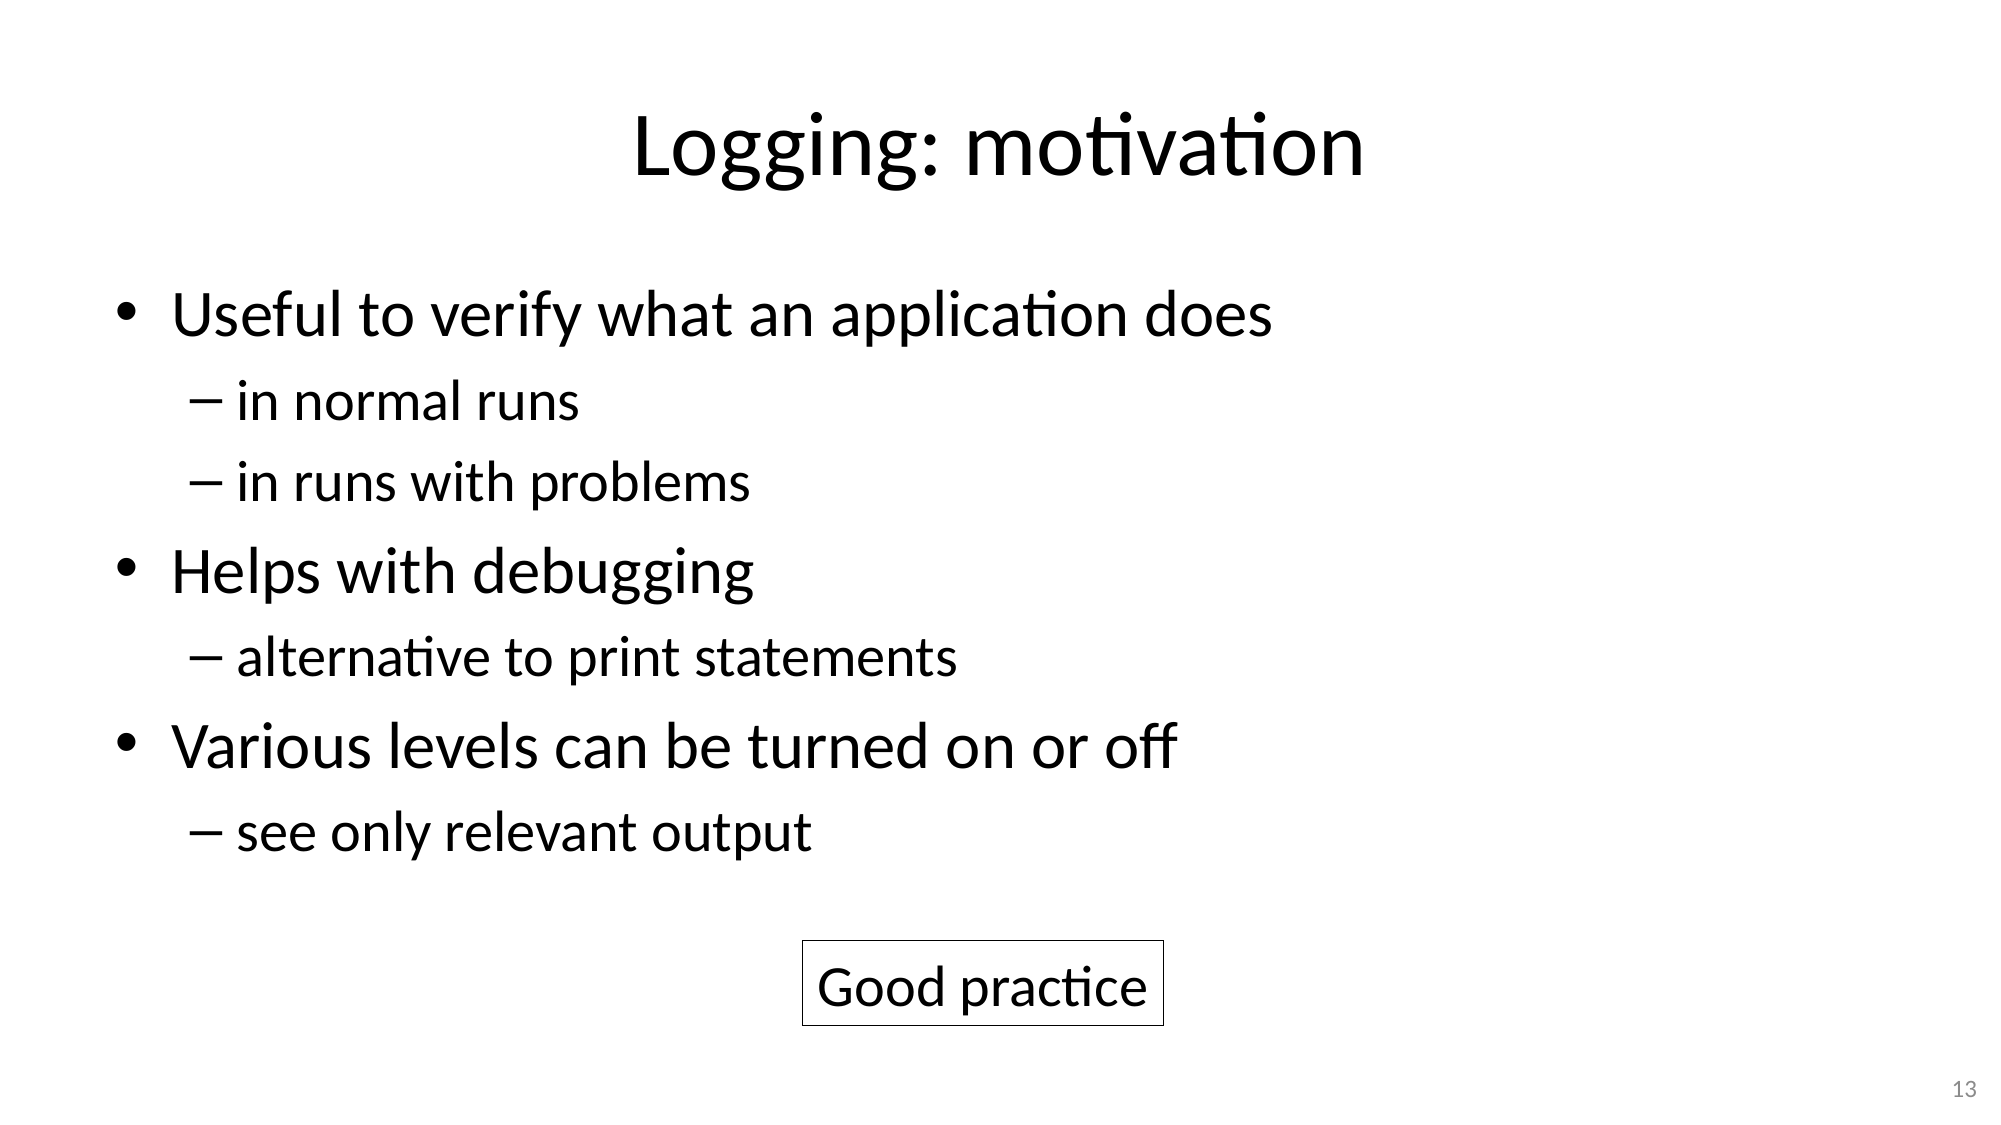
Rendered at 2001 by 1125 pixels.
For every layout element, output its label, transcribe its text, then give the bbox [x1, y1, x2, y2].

title Logging: motivation [99, 45, 1900, 233]
list Useful to verify what an application does in normal runs in runs with problems Helps with debugging alternative to print statements Various levels can be turned on or off see only relevant output [99, 262, 1900, 1005]
text_box Good practice [802, 940, 1164, 1026]
slide_number 13 [1525, 1057, 1993, 1118]
